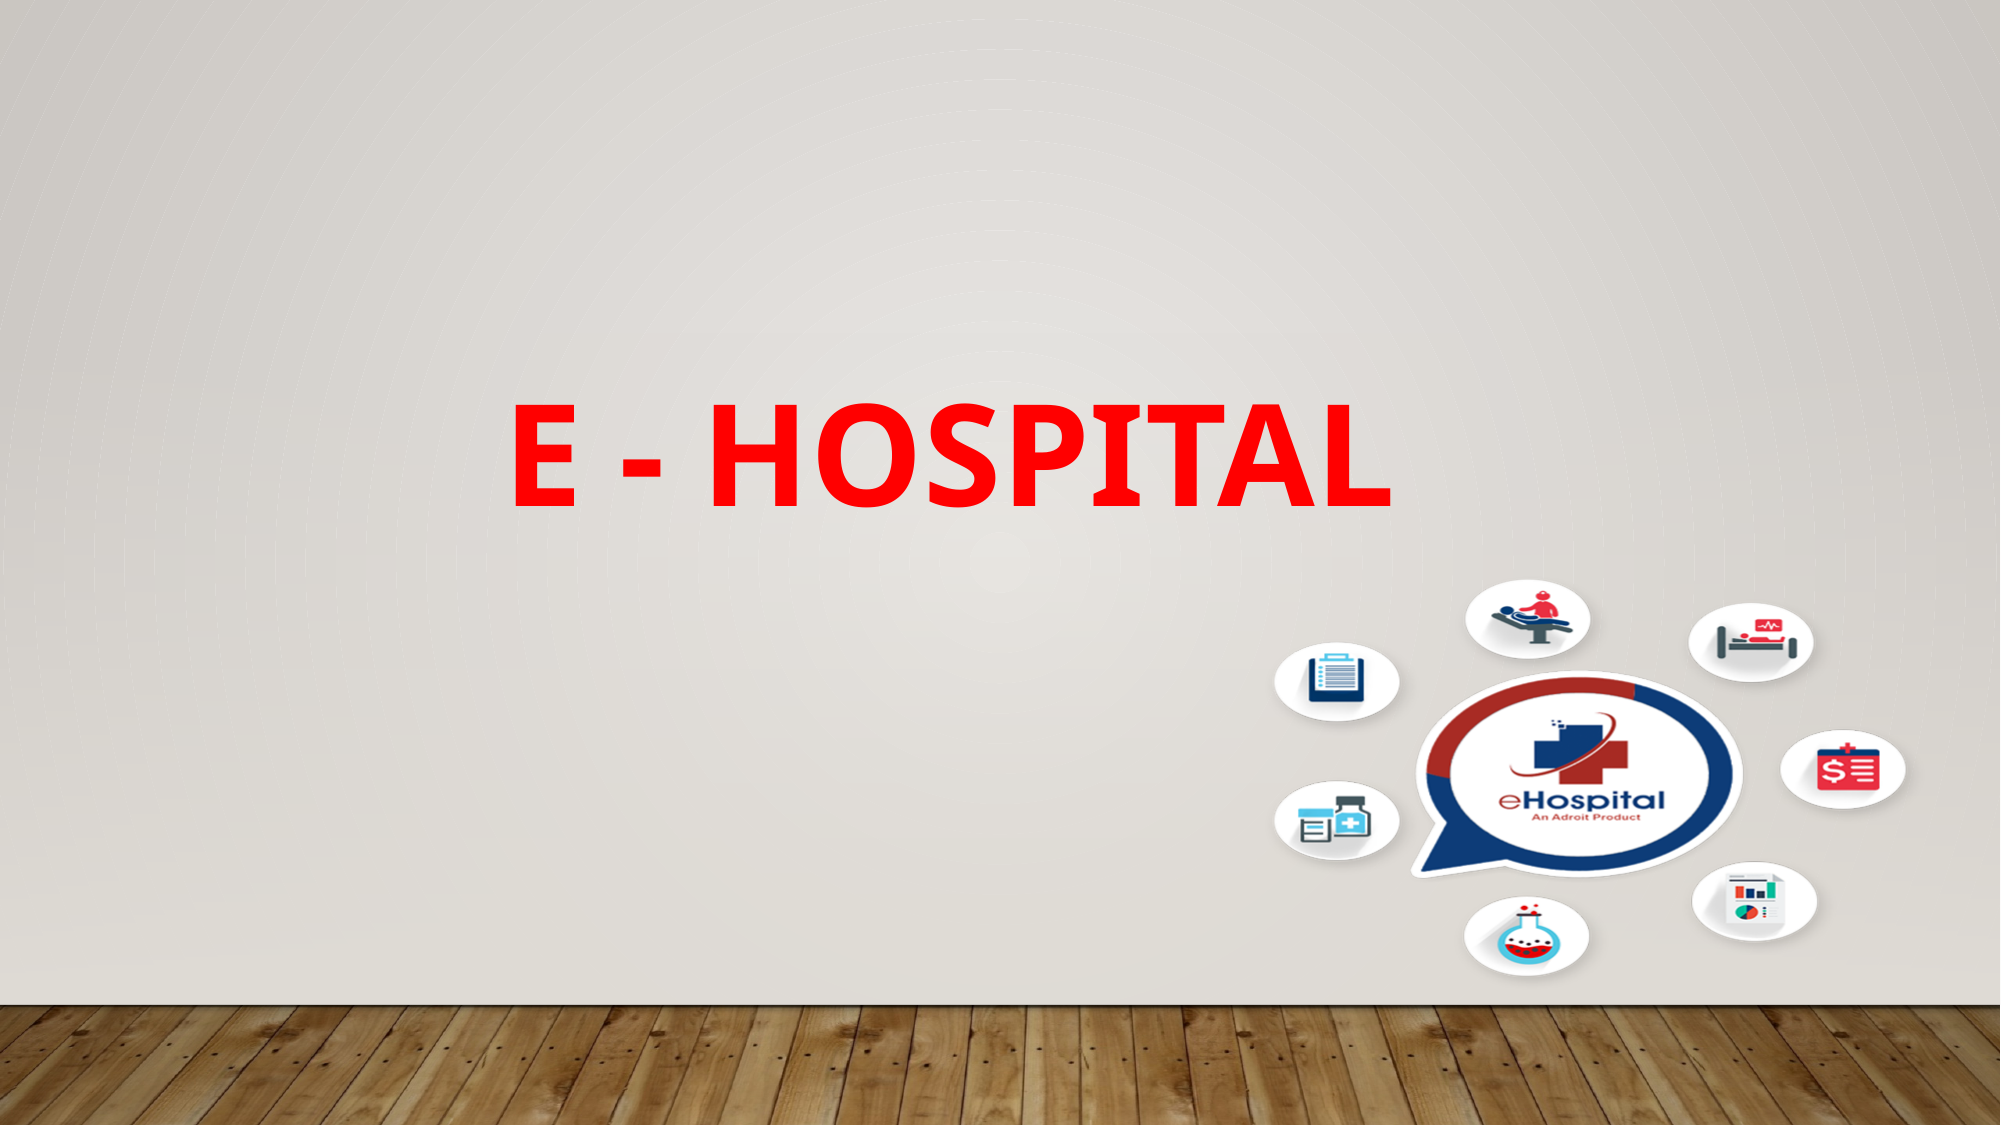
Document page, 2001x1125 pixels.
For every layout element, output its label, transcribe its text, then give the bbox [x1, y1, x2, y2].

picture [0, 1005, 2000, 1125]
title E - HOSPITAL [326, 131, 1573, 549]
picture [1259, 572, 1932, 994]
